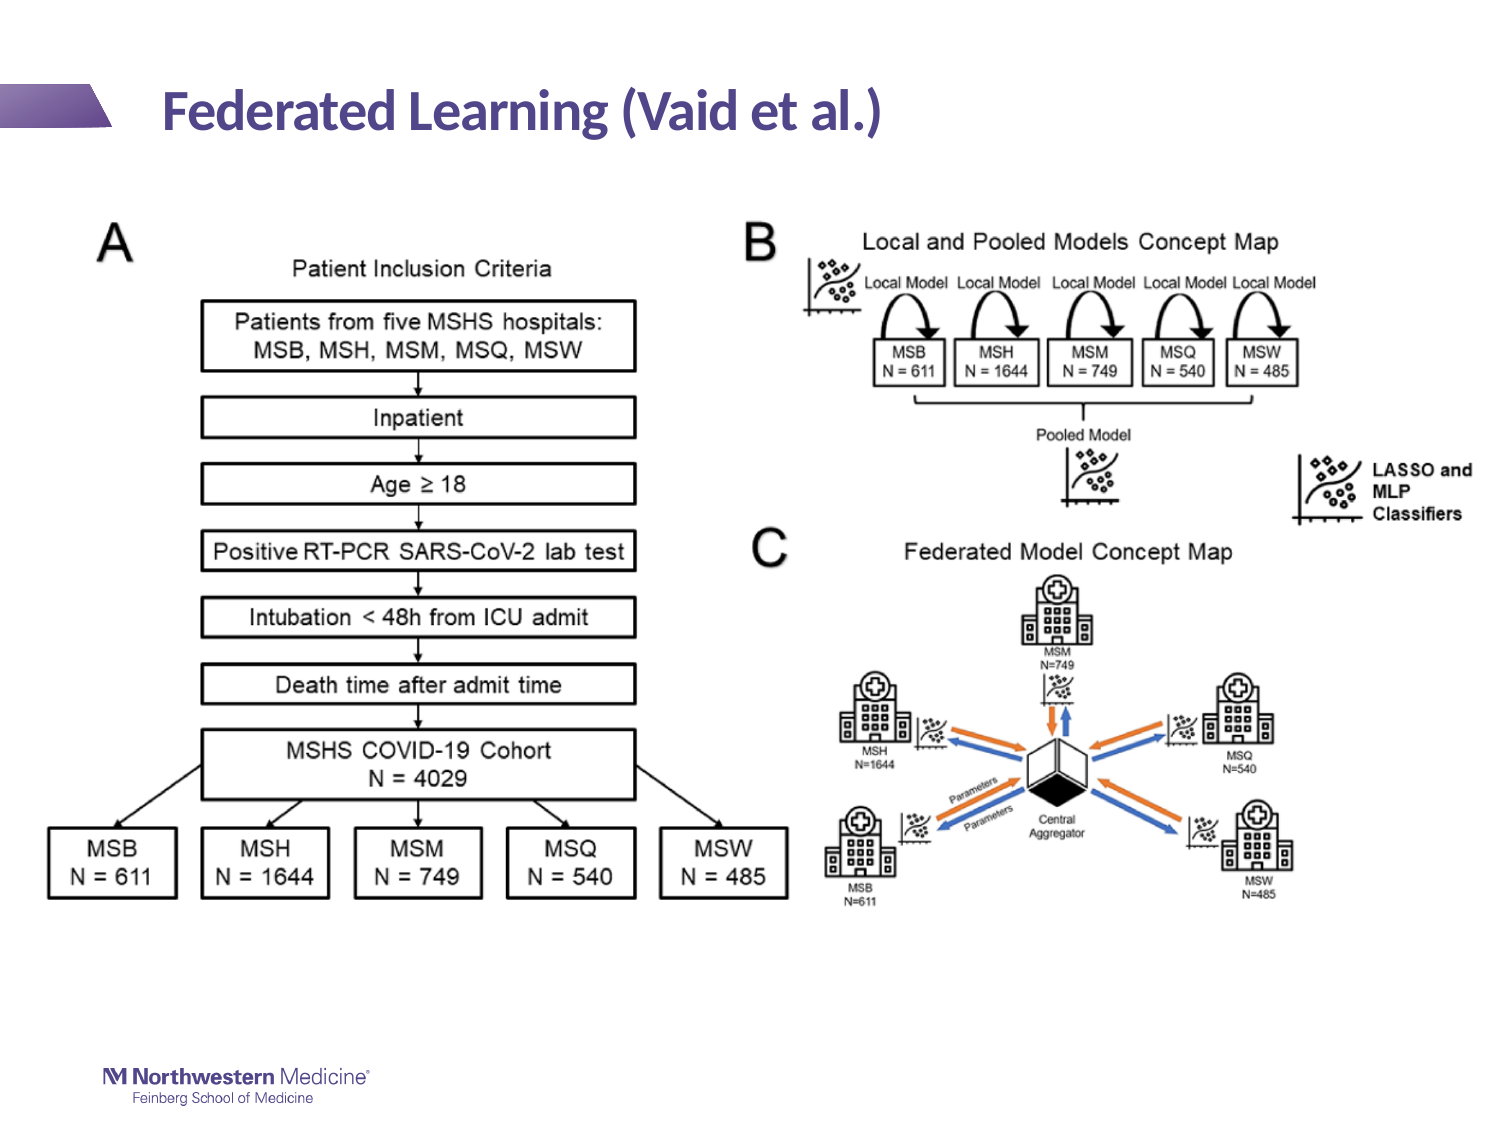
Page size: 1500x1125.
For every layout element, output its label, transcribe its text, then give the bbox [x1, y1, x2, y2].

title Federated Learning (Vaid et al.) [162, 24, 1428, 150]
picture [97, 1061, 375, 1114]
picture [0, 152, 1500, 973]
